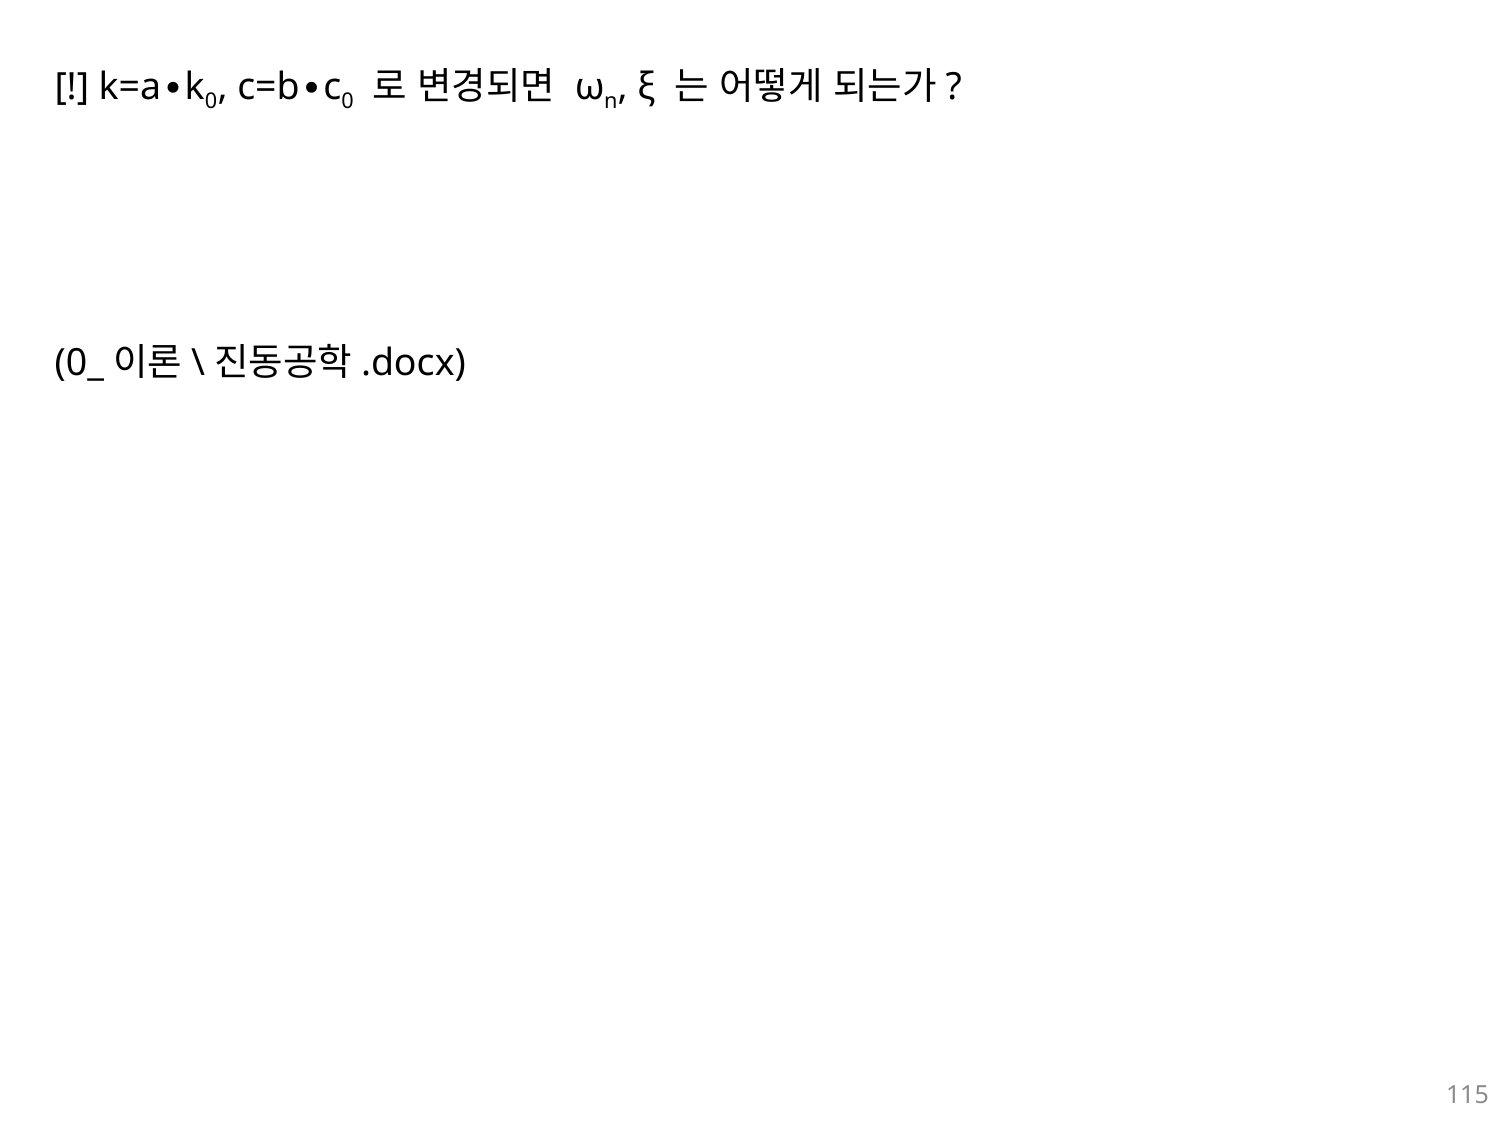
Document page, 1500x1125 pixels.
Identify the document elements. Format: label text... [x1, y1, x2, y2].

slide_number 115 [1153, 1065, 1500, 1125]
